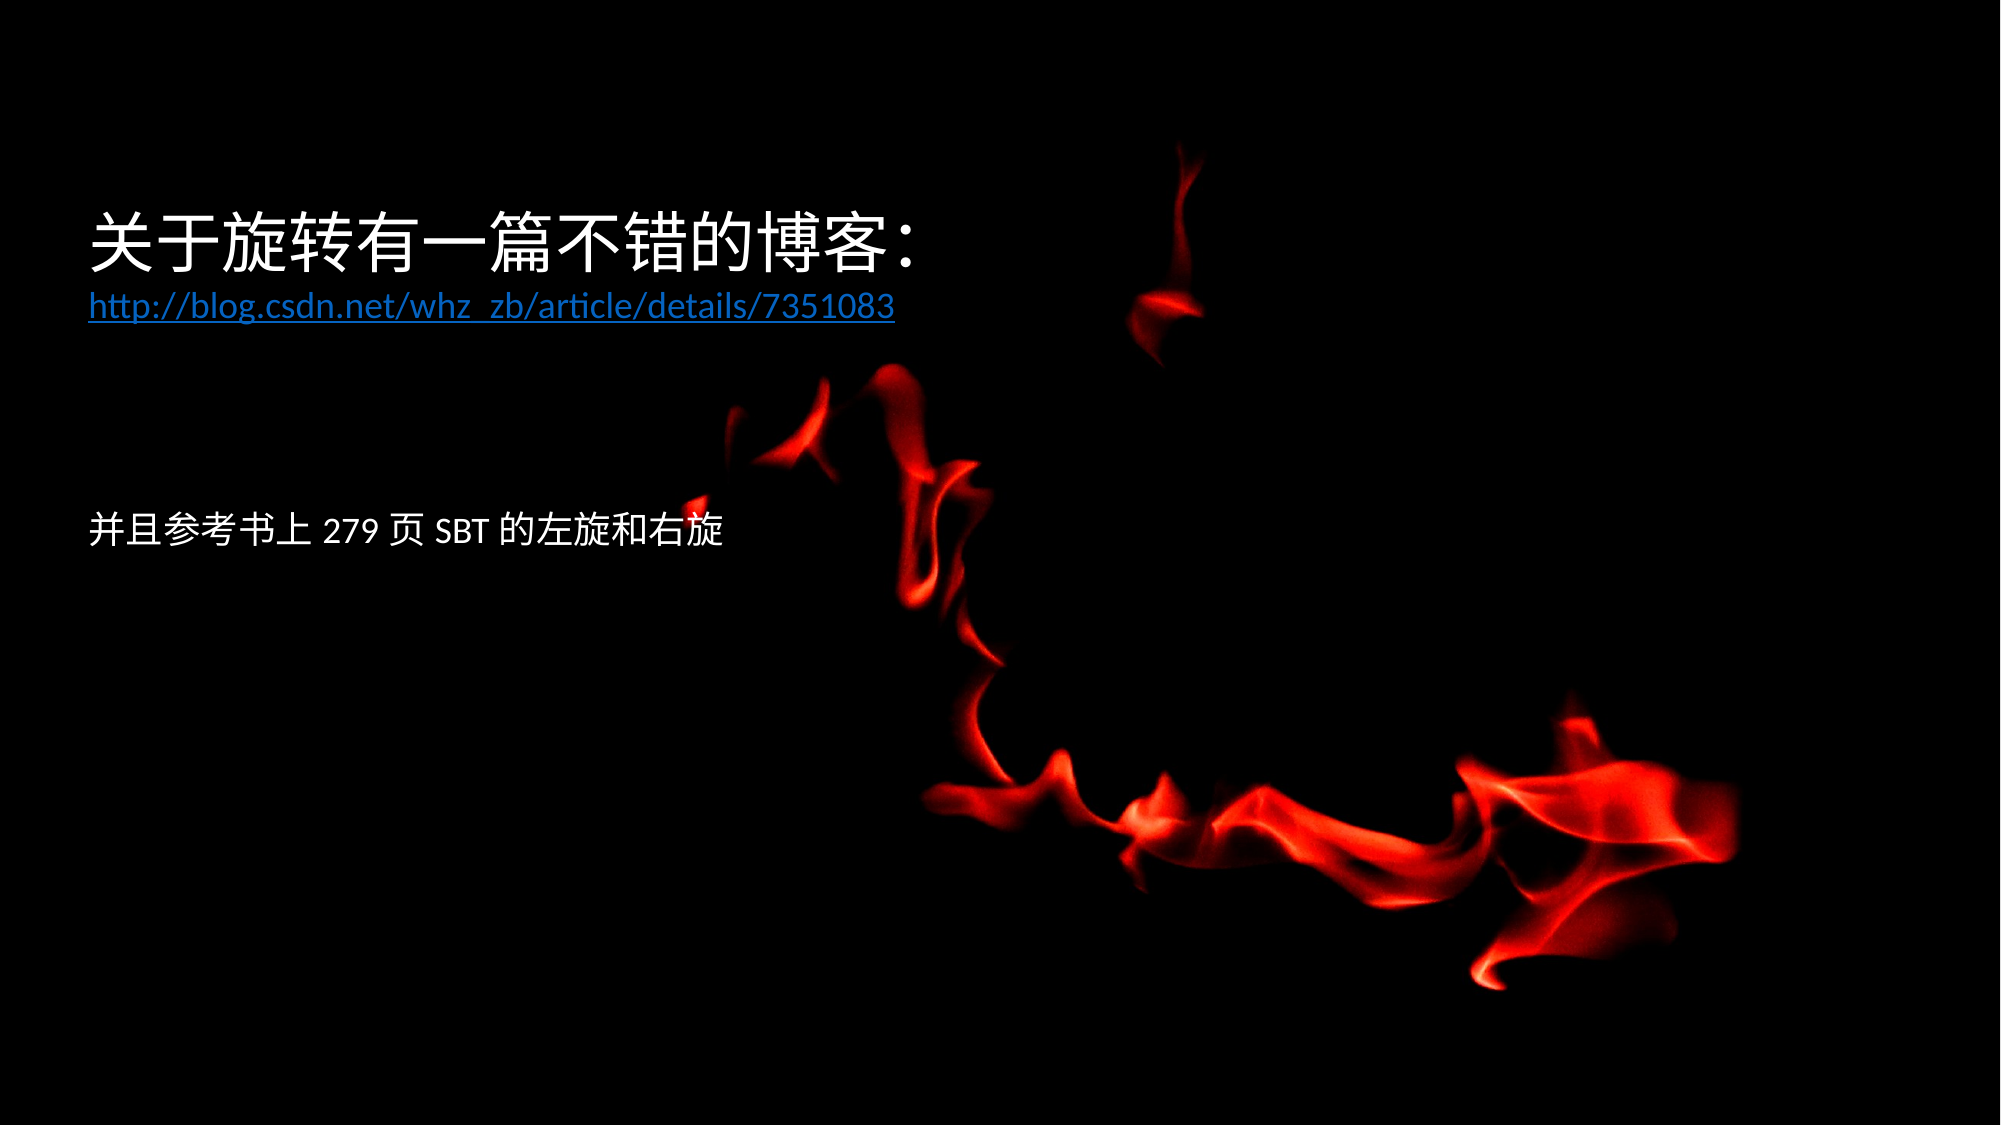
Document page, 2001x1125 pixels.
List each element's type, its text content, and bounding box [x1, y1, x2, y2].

picture [0, 0, 2001, 1125]
text_box 关于旋转有一篇不错的博客： http://blog.csdn.net/whz_zb/article/details/7351083 并且参考书上279页SBT的左旋和右旋 [73, 193, 1116, 559]
